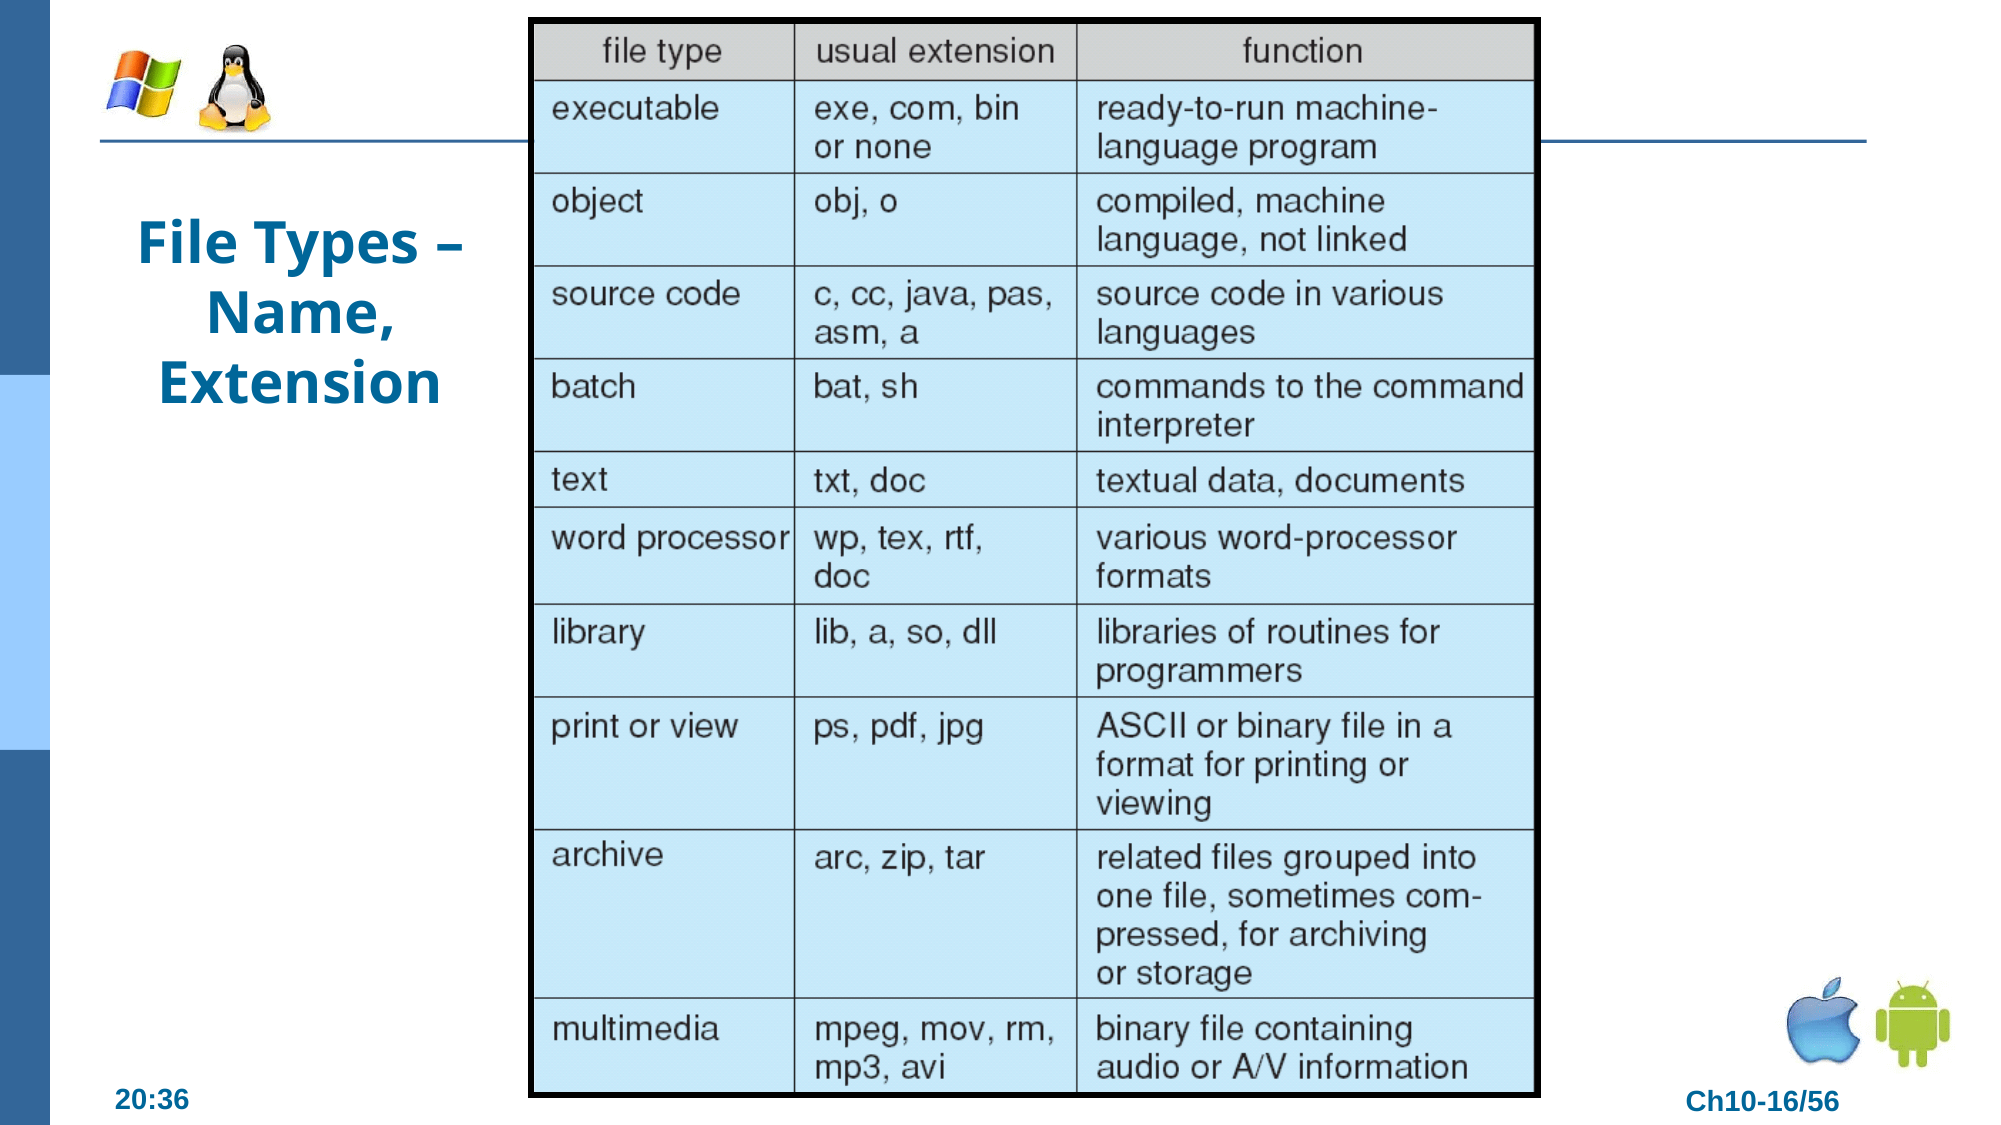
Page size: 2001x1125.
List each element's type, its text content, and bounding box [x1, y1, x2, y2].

picture [1774, 973, 1959, 1074]
picture [534, 23, 1536, 1093]
title File Types – Name, Extension [66, 168, 528, 423]
picture [99, 36, 285, 137]
